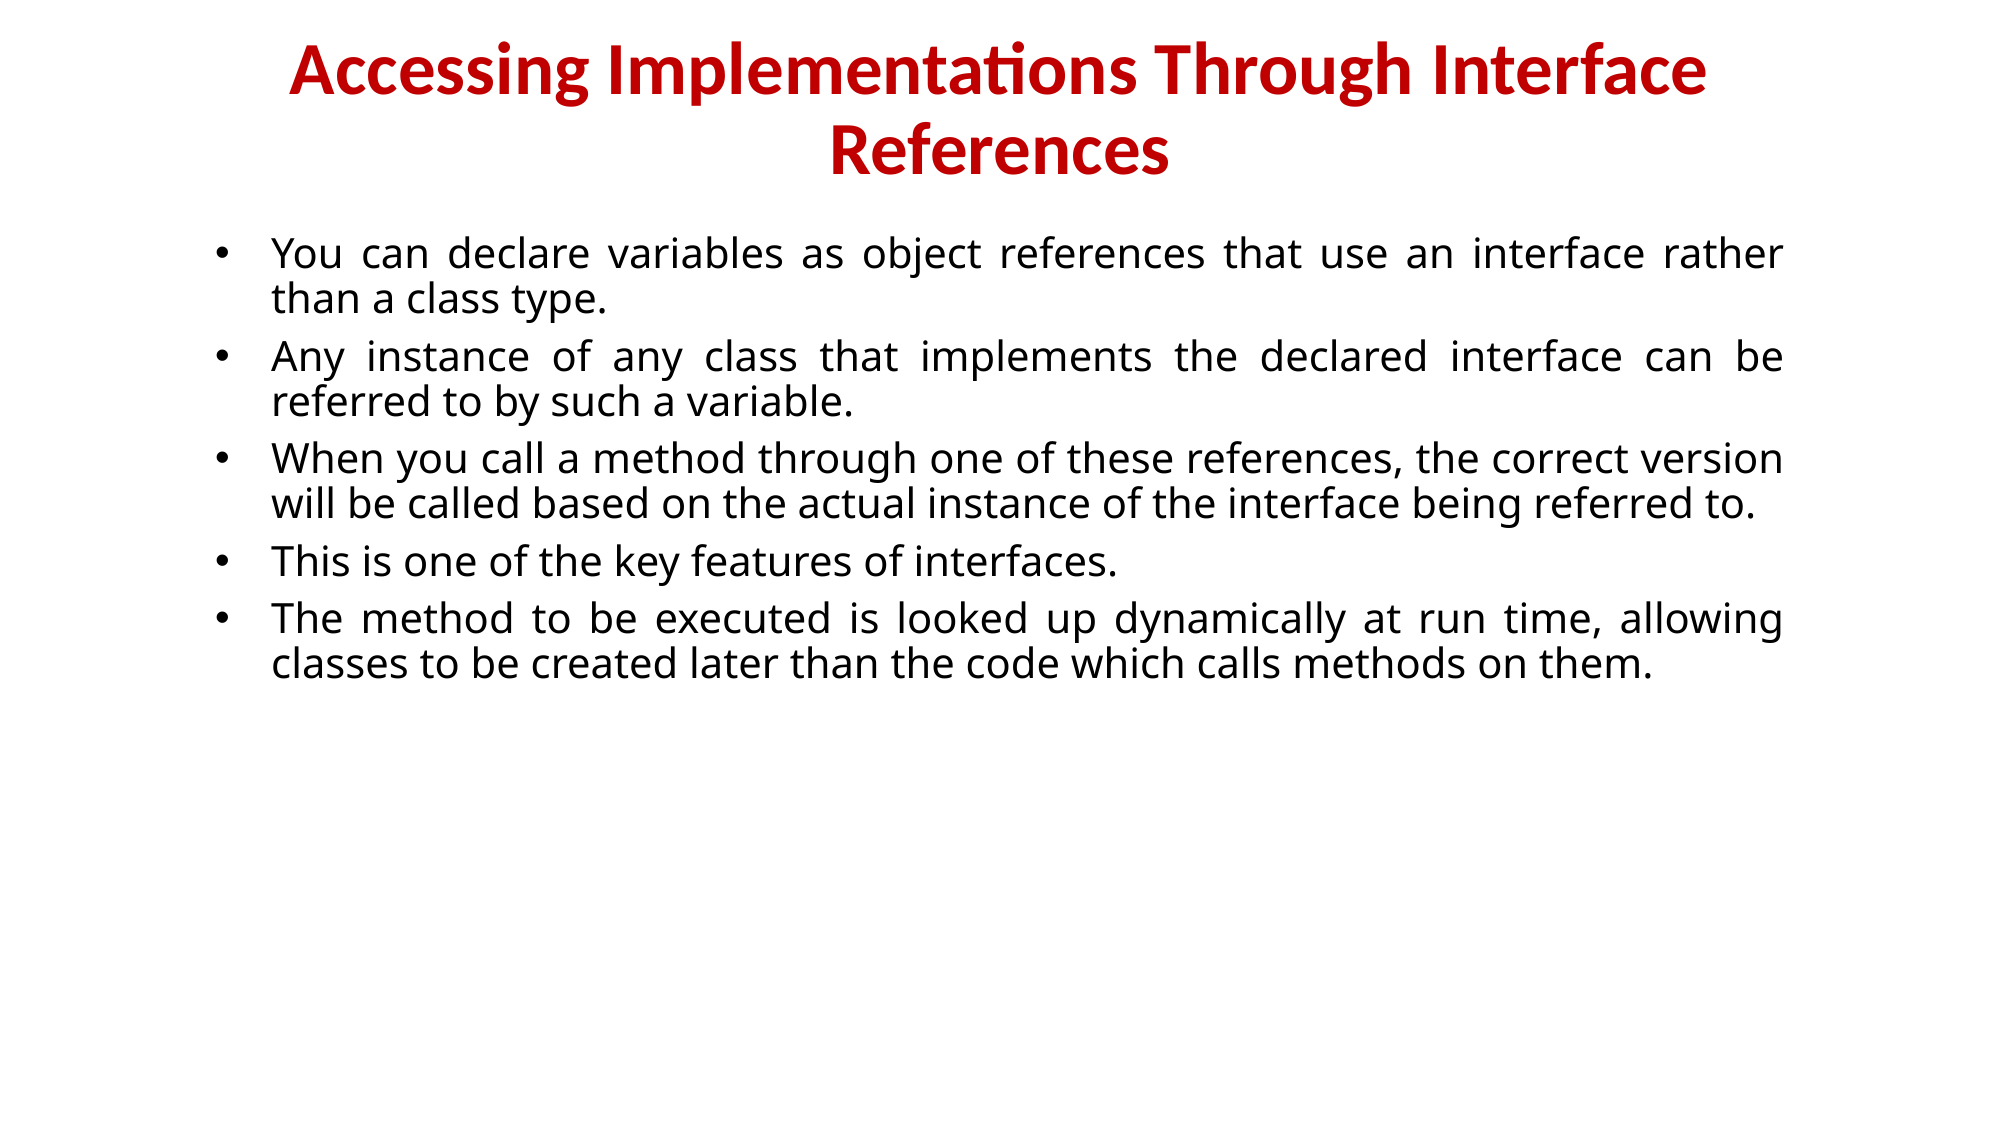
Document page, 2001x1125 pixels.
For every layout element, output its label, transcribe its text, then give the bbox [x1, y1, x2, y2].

title Accessing Implementations Through Interface References [249, 89, 1750, 199]
subtitle You can declare variables as object references that use an interface rather than a class type. Any instance of any class that implements the declared interface can be referred to by such a variable. When you call a method through one of these references, the correct version will be called based on the actual instance of the interface being referred to. This is one of the key features of interfaces. The method to be executed is looked up dynamically at run time, allowing classes to be created later than the code which calls methods on them. [200, 224, 1800, 888]
